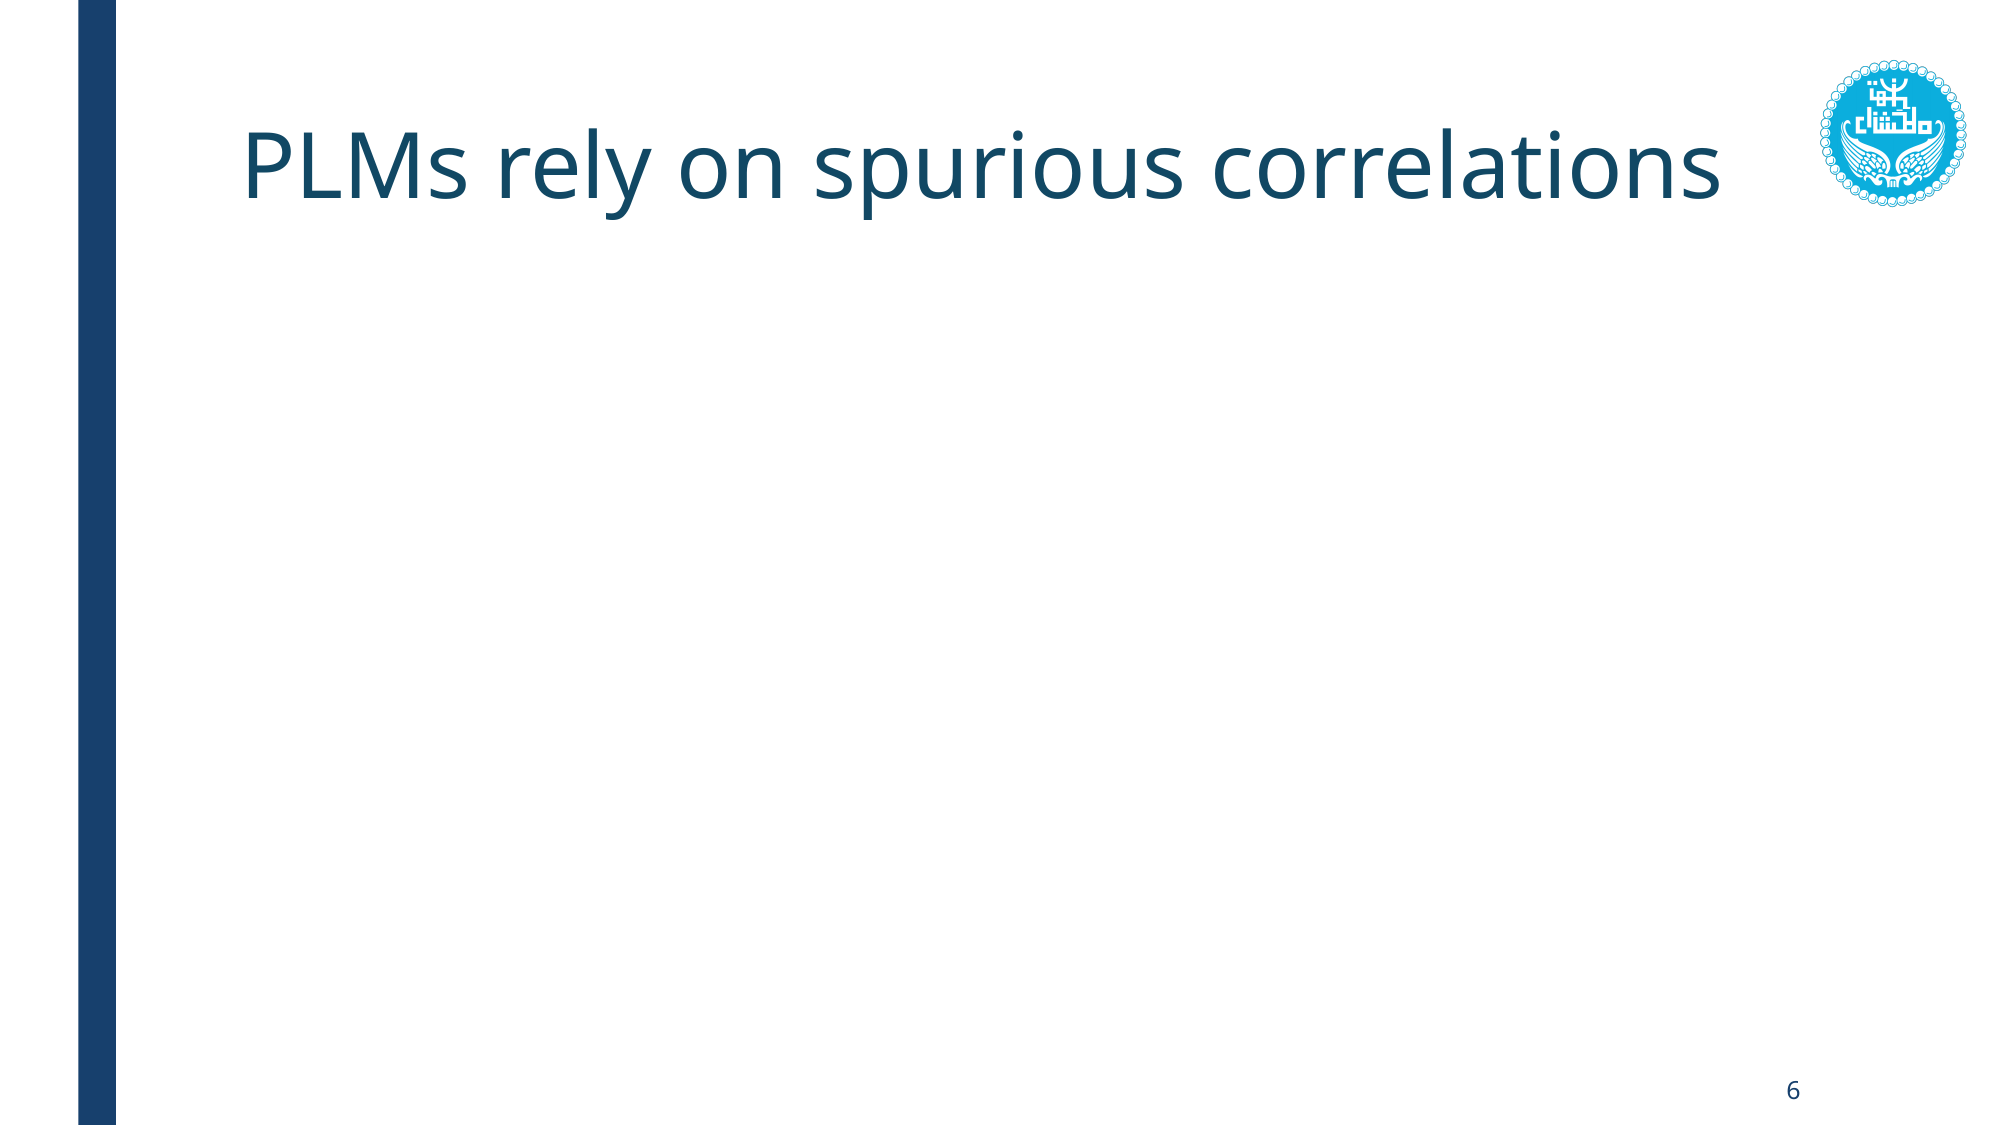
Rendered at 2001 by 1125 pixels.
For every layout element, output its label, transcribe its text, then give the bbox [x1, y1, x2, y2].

picture [1819, 58, 1968, 208]
title PLMs rely on spurious correlations [225, 112, 1800, 357]
slide_number 6 [1553, 1058, 1816, 1125]
